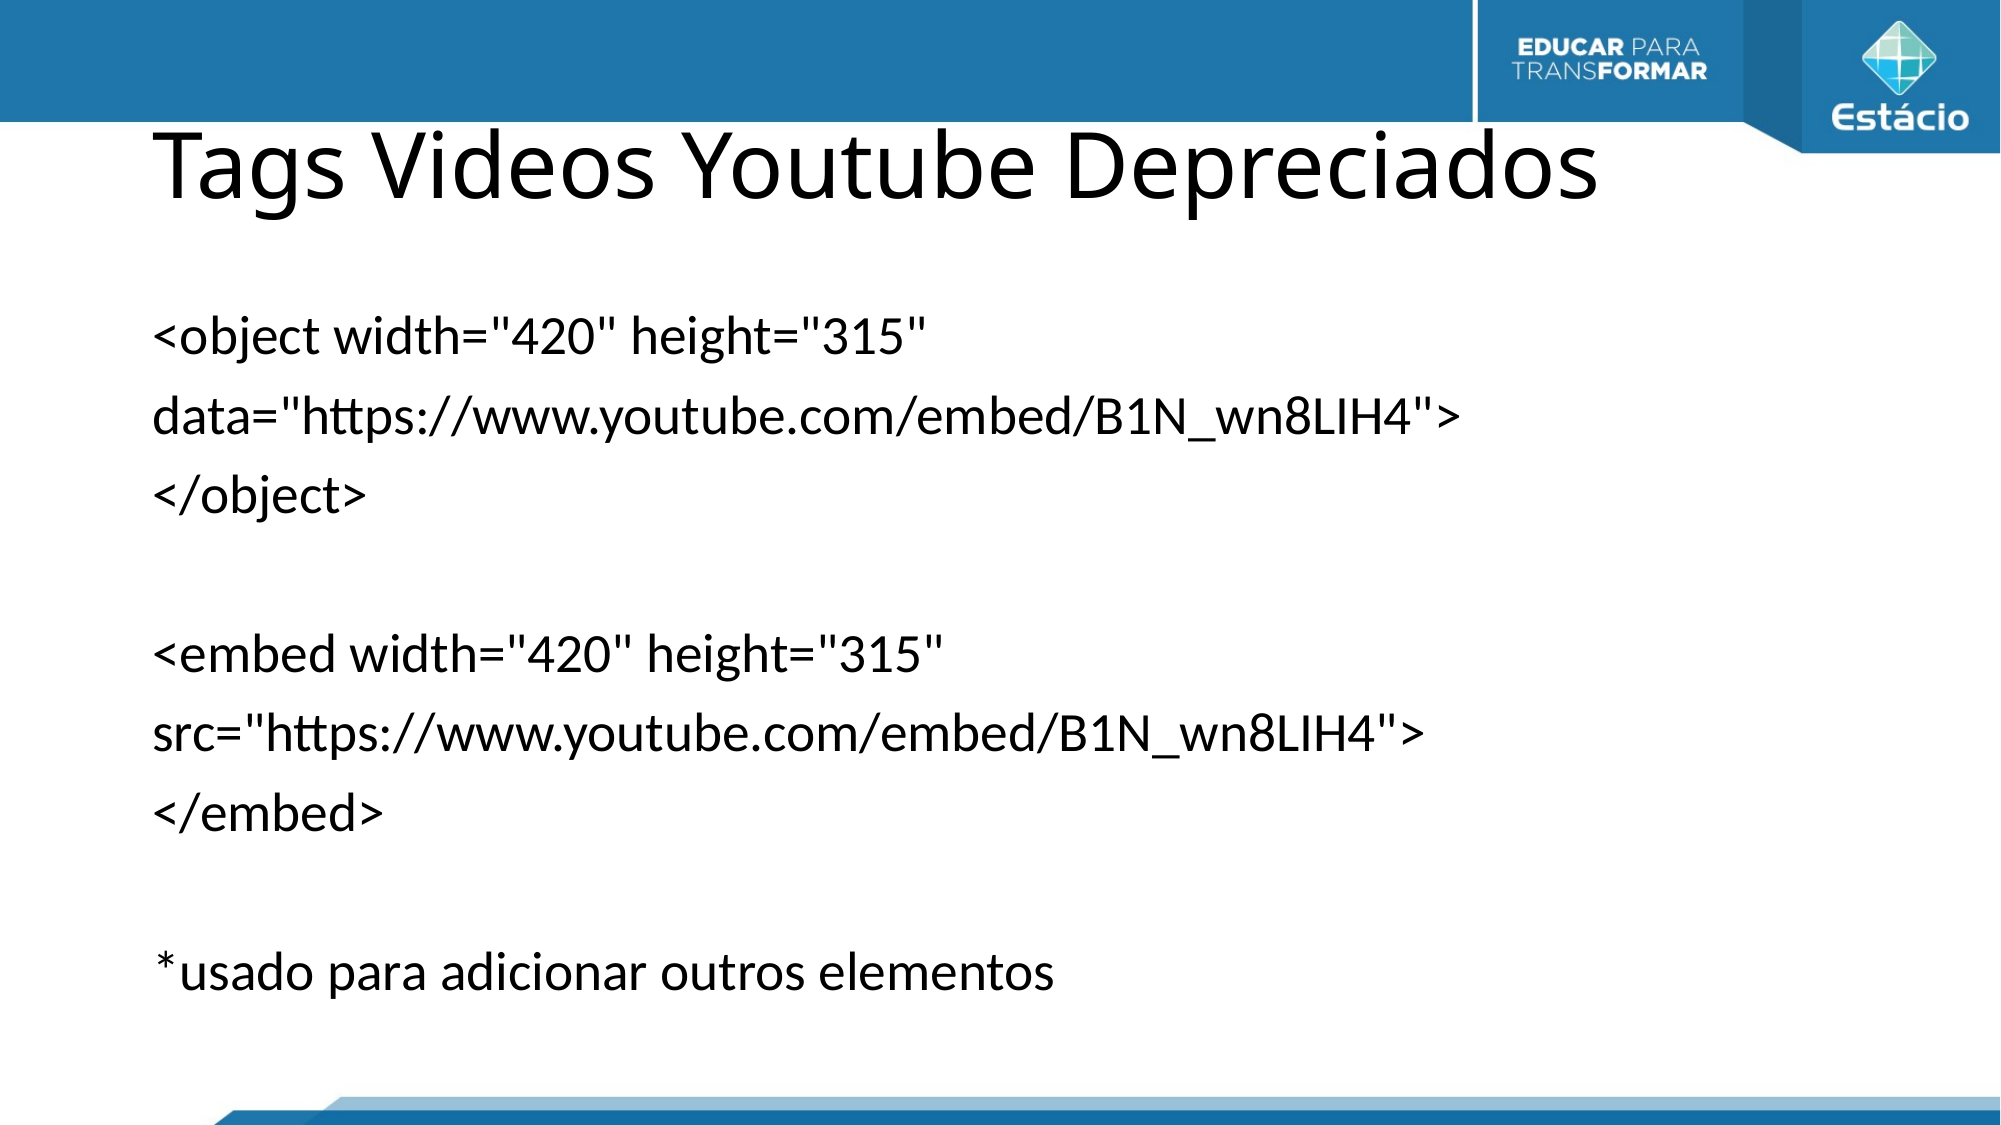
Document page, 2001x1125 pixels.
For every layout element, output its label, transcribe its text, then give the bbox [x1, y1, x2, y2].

title Tags Videos Youtube Depreciados [137, 59, 1863, 278]
picture [0, 0, 2001, 1125]
list <object width="420" height="315" data="https://www.youtube.com/embed/B1N_wn8LIH4"> </object> <embed width="420" height="315" src="https://www.youtube.com/embed/B1N_wn8LIH4"> </embed> *usado para adicionar outros elementos [137, 299, 1863, 1014]
